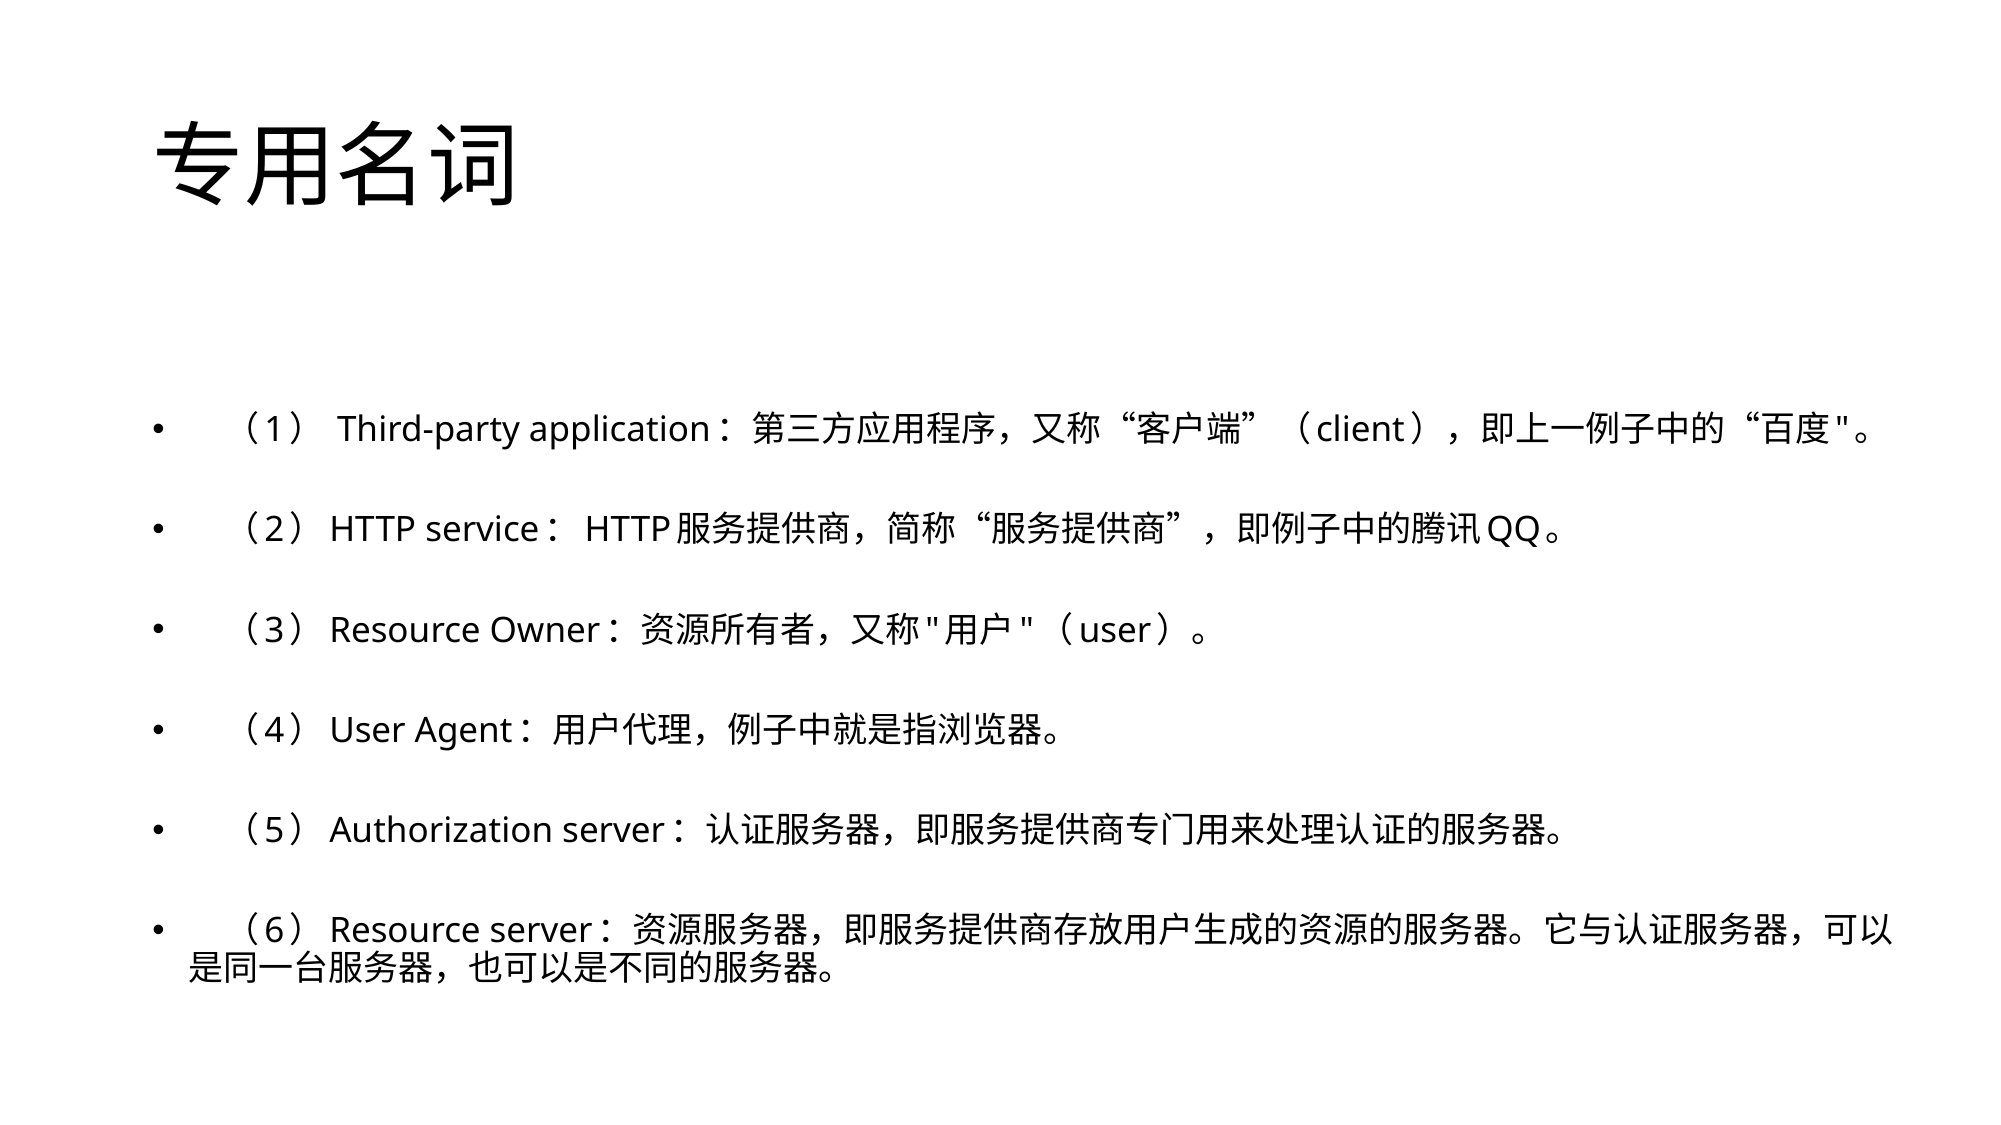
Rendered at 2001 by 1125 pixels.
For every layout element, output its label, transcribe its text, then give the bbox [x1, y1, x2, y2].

title 专用名词 [137, 59, 1863, 278]
list （1） Third-party application：第三方应用程序，又称“客户端”（client），即上一例子中的“百度"。 （2）HTTP service：HTTP服务提供商，简称“服务提供商”，即例子中的腾讯QQ。 （3）Resource Owner：资源所有者，又称"用户"（user）。 （4）User Agent：用户代理，例子中就是指浏览器。 （5）Authorization server：认证服务器，即服务提供商专门用来处理认证的服务器。 （6）Resource server：资源服务器，即服务提供商存放用户生成的资源的服务器。它与认证服务器，可以是同一台服务器，也可以是不同的服务器。 [137, 299, 1923, 1014]
